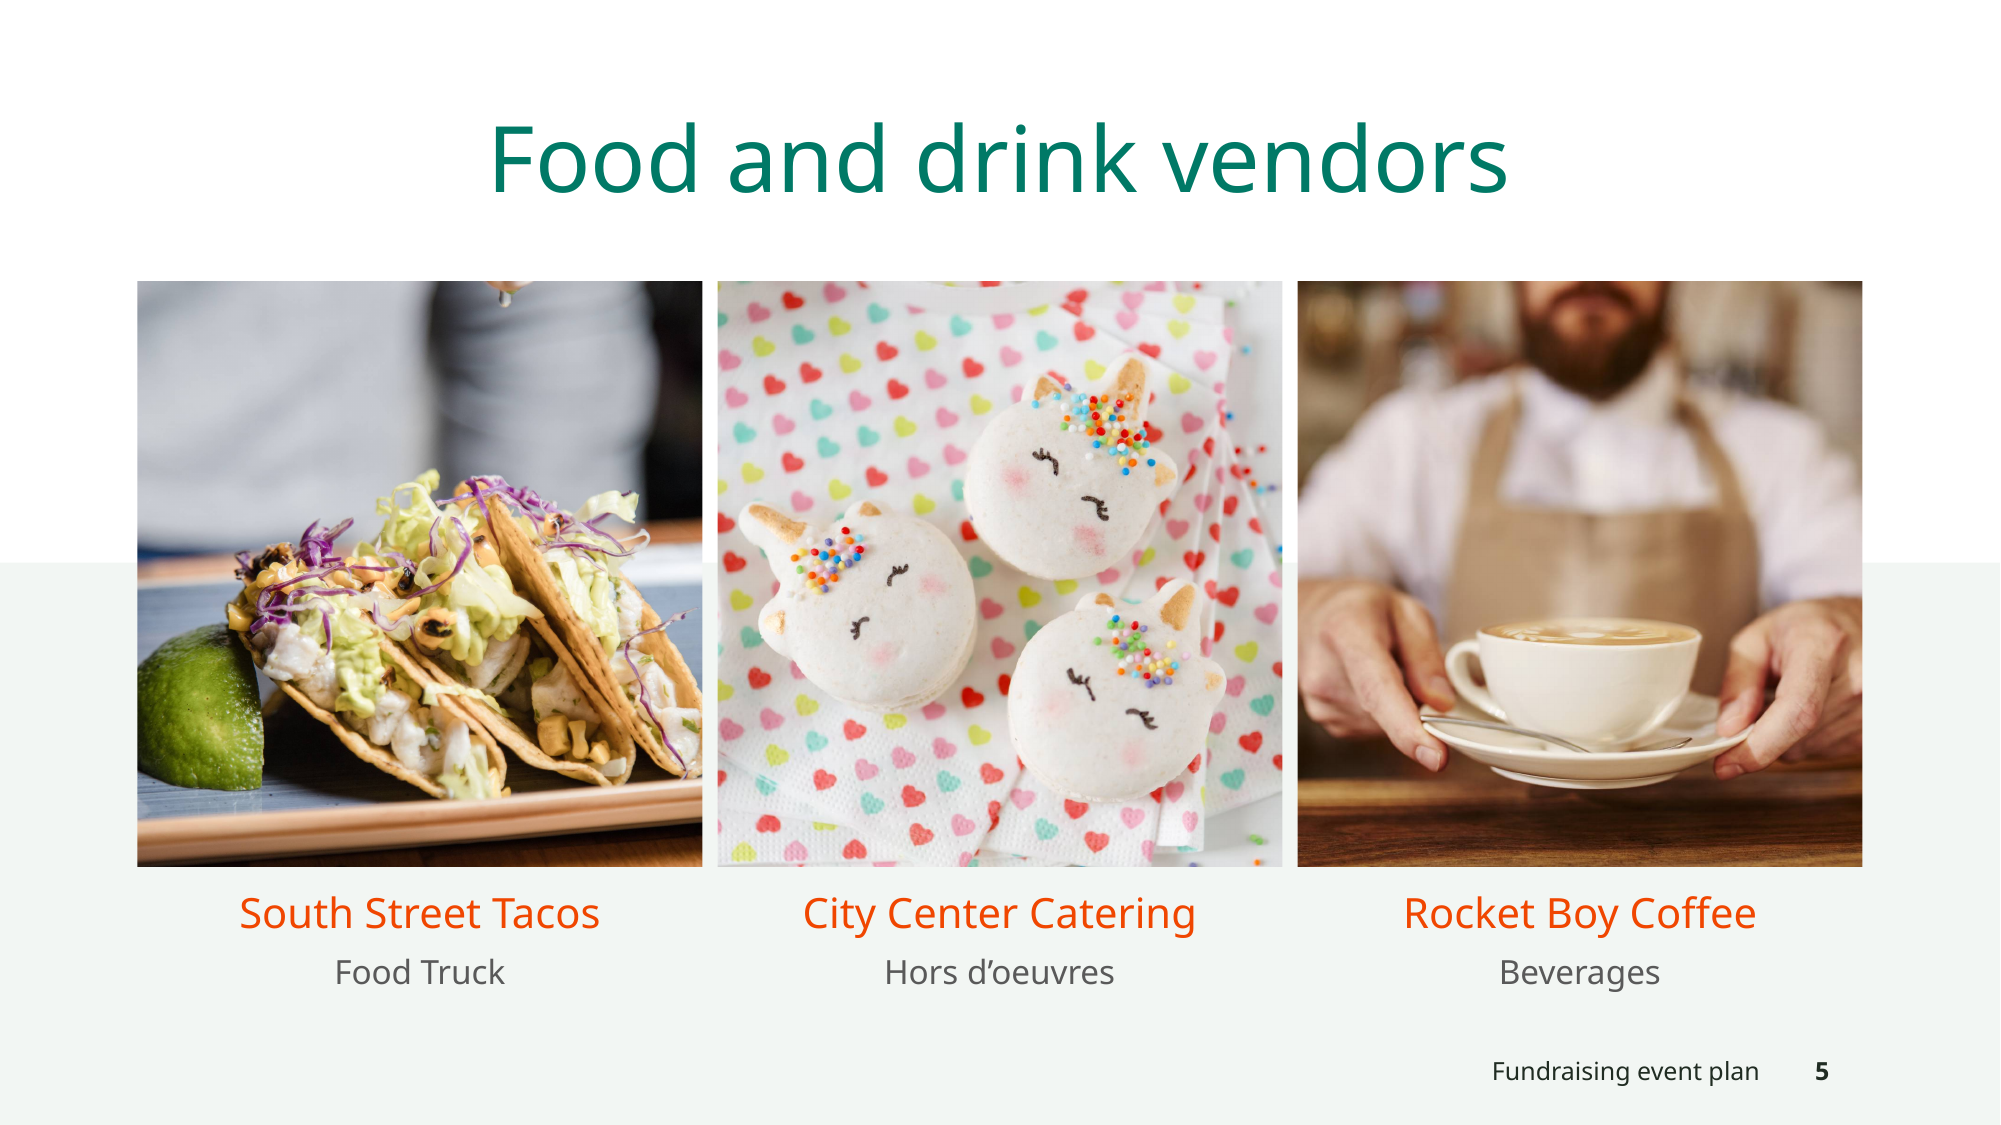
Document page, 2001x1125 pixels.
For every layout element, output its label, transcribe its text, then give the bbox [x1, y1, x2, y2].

list Beverages [1297, 948, 1863, 1008]
list South Street Tacos [137, 885, 703, 945]
list Food Truck [137, 948, 703, 1008]
footer Fundraising event plan [1046, 1042, 1776, 1103]
title Food and drink vendors [137, 106, 1863, 278]
slide_number 5 [1800, 1042, 1881, 1103]
list City Center Catering [717, 885, 1283, 945]
list Hors d’oeuvres [717, 948, 1283, 1008]
picture [1297, 281, 1863, 867]
picture [717, 281, 1283, 867]
list Rocket Boy Coffee [1297, 885, 1863, 945]
picture [137, 281, 703, 867]
